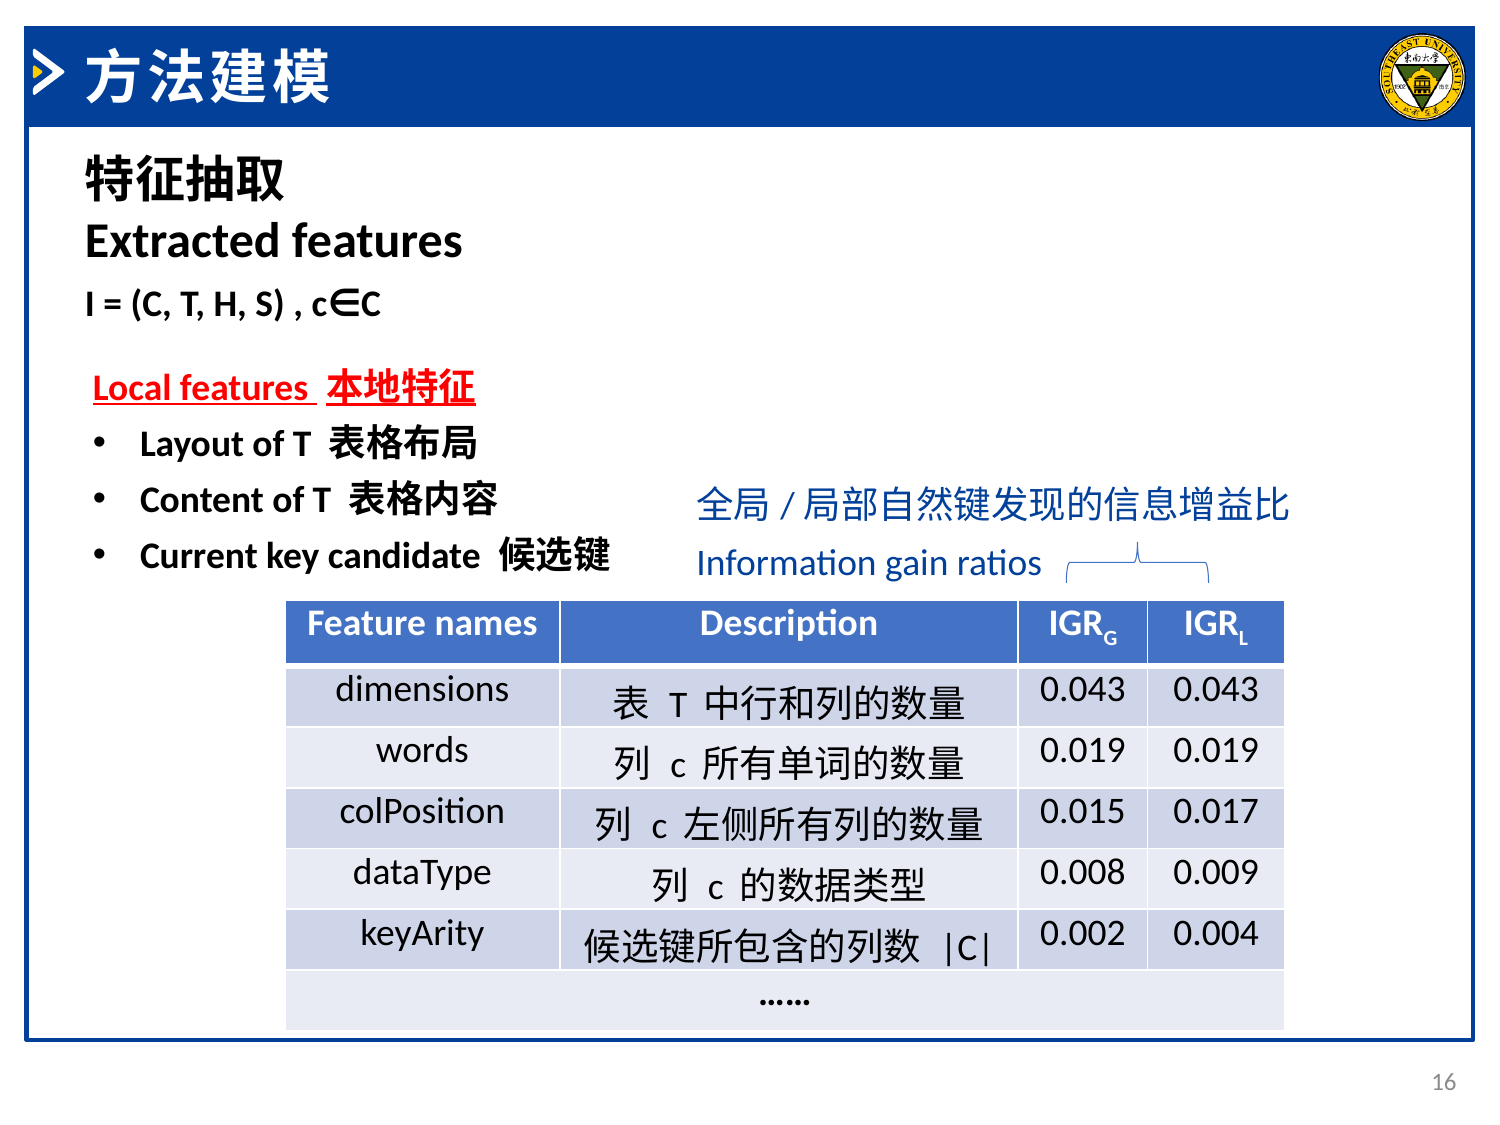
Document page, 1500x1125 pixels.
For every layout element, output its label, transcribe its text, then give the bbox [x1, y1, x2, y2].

table_cell 0.004 [1148, 910, 1284, 969]
table_cell dataType [286, 849, 559, 908]
table_cell 列 c 左侧所有列的数量 [561, 789, 1017, 848]
text_box Local features 本地特征 Layout of T 表格布局 Content of T 表格内容 Current key candidate 候选键 [78, 344, 758, 922]
table_cell 0.043 [1148, 669, 1284, 726]
picture [1378, 33, 1467, 121]
table_cell 0.019 [1148, 728, 1284, 787]
table_cell dimensions [286, 669, 559, 726]
text_box I = (C, T, H, S) , c∈C [70, 271, 419, 331]
table_cell 0.008 [1019, 849, 1147, 908]
table_cell 0.002 [1019, 910, 1147, 969]
slide_number 16 [1382, 1051, 1472, 1111]
table_header IGRG [1019, 601, 1147, 663]
text_box 方法建模 [70, 32, 605, 118]
table_header Feature names [286, 601, 559, 663]
text_box 特征抽取 Extracted features [70, 139, 1320, 275]
table_cell 列 c 的数据类型 [561, 849, 1017, 908]
table_cell colPosition [286, 789, 559, 848]
table_header IGRL [1148, 601, 1284, 663]
table_cell words [286, 728, 559, 787]
text_box 全局/局部自然键发现的信息增益比 Information gain ratios [681, 462, 1362, 591]
table_cell 0.019 [1019, 728, 1147, 787]
table_cell 列 c 所有单词的数量 [561, 728, 1017, 787]
text_box [1065, 541, 1210, 584]
table_cell 0.009 [1148, 849, 1284, 908]
table_cell 0.017 [1148, 789, 1284, 848]
table_cell 0.043 [1019, 669, 1147, 726]
table_cell 候选键所包含的列数 |C| [561, 910, 1017, 969]
table_cell 0.015 [1019, 789, 1147, 848]
table_cell 表 T 中行和列的数量 [561, 669, 1017, 726]
table_cell …… [286, 971, 1284, 1030]
table_header Description [561, 601, 1017, 663]
table_cell keyArity [286, 910, 559, 969]
